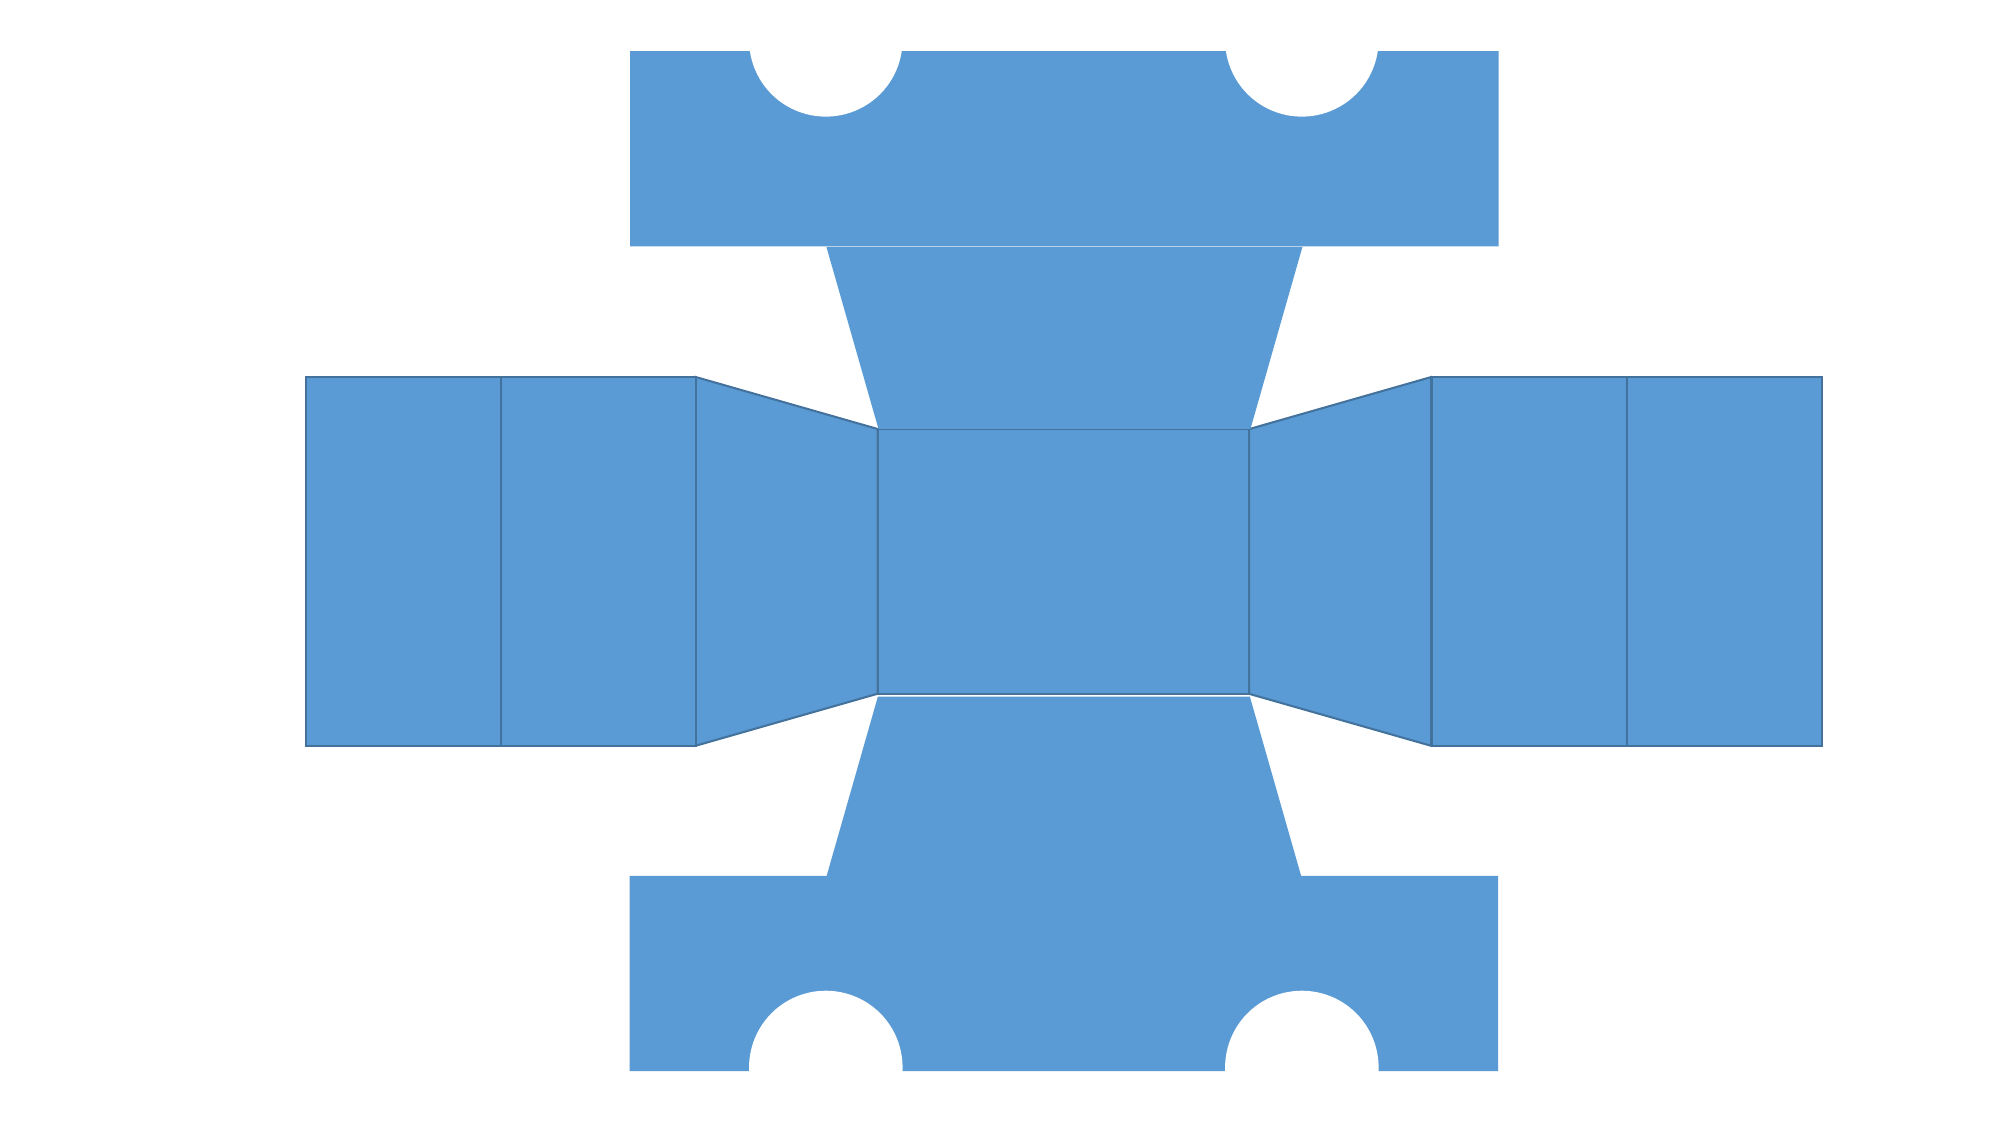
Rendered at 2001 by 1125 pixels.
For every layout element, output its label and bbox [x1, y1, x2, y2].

text_box [305, 0, 1823, 1125]
